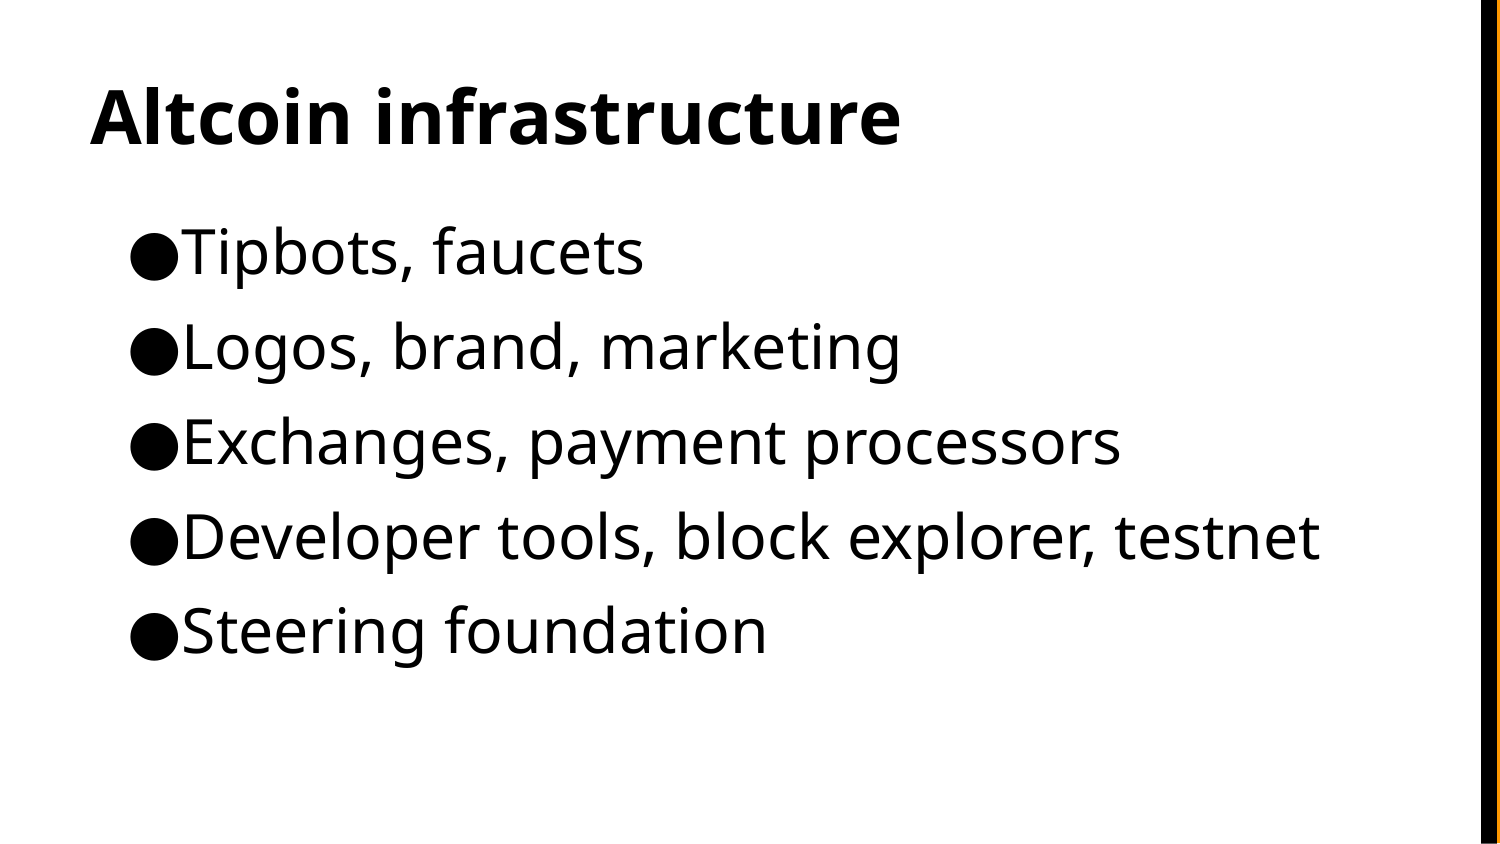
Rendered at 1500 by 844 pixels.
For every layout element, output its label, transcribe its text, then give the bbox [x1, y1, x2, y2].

list Tipbots, faucets Logos, brand, marketing Exchanges, payment processors Developer tools, block explorer, testnet Steering foundation [75, 196, 1425, 808]
title Altcoin infrastructure [75, 33, 1425, 175]
